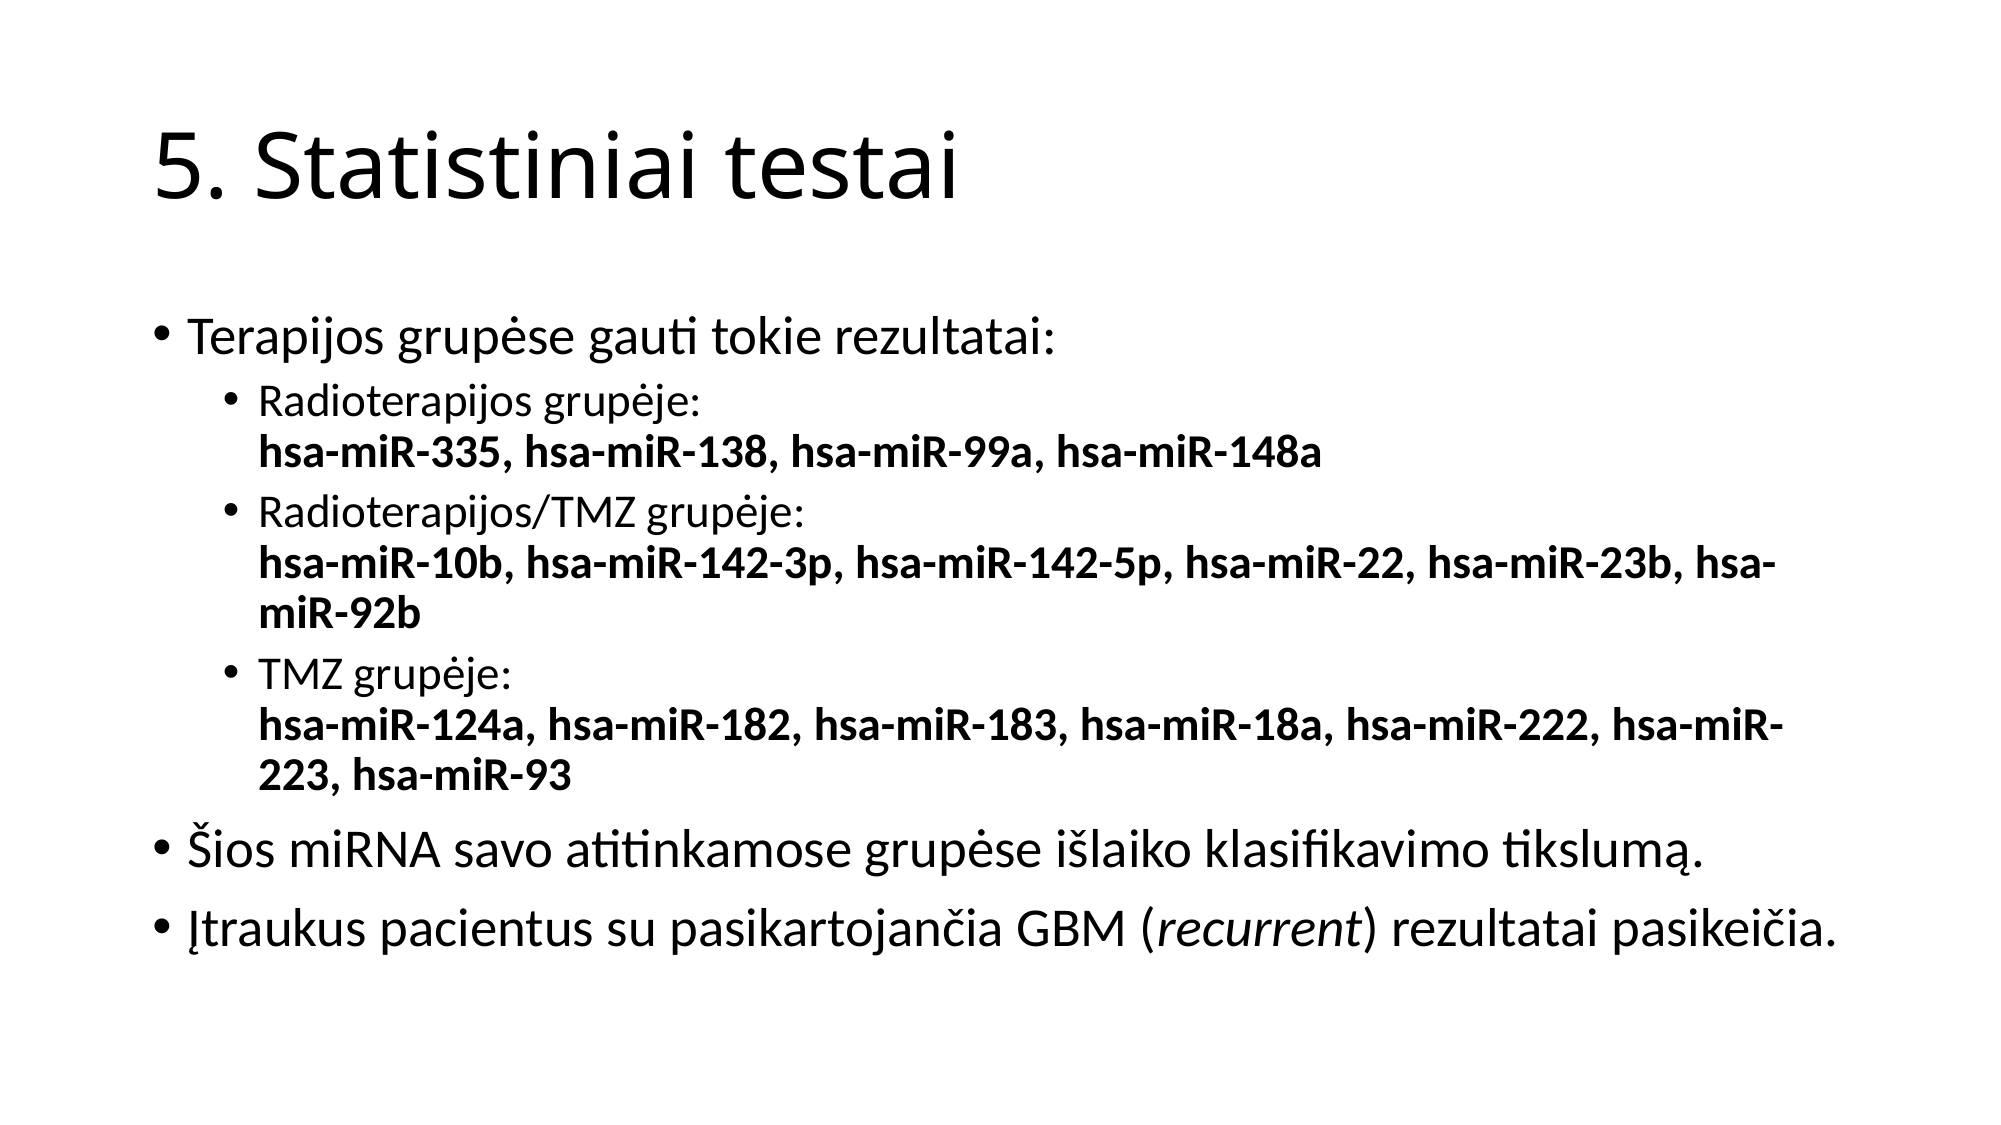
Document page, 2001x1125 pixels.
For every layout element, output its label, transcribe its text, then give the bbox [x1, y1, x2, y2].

title 5. Statistiniai testai [137, 59, 1863, 278]
list Terapijos grupėse gauti tokie rezultatai: Radioterapijos grupėje: hsa-miR-335, hsa-miR-138, hsa-miR-99a, hsa-miR-148a Radioterapijos/TMZ grupėje: hsa-miR-10b, hsa-miR-142-3p, hsa-miR-142-5p, hsa-miR-22, hsa-miR-23b, hsa-miR-92b TMZ grupėje: hsa-miR-124a, hsa-miR-182, hsa-miR-183, hsa-miR-18a, hsa-miR-222, hsa-miR-223, hsa-miR-93 Šios miRNA savo atitinkamose grupėse išlaiko klasifikavimo tikslumą. Įtraukus pacientus su pasikartojančia GBM (recurrent) rezultatai pasikeičia. [137, 299, 1863, 1014]
